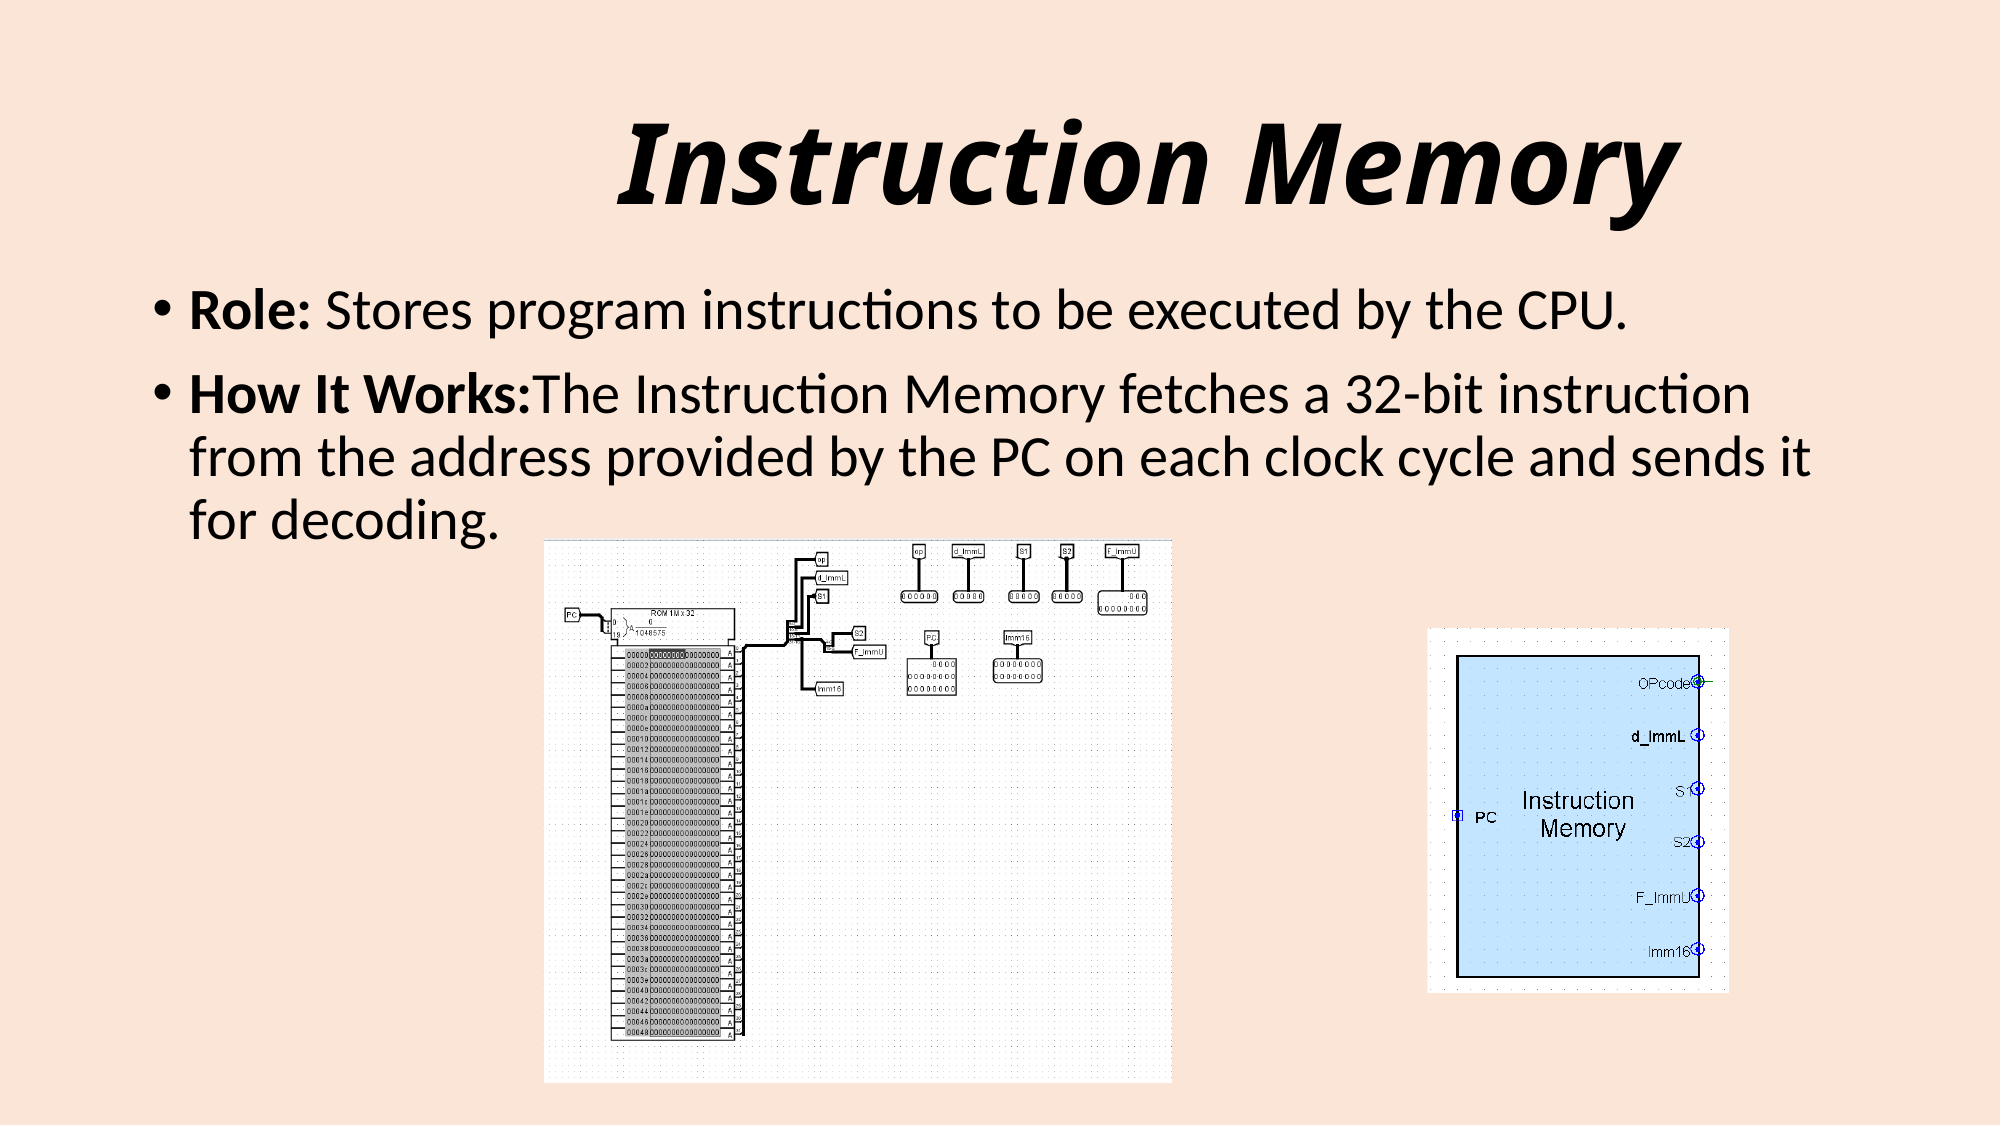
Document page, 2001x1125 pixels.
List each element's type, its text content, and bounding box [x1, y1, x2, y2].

picture [1427, 628, 1729, 993]
picture [543, 538, 1172, 1083]
list Role: Stores program instructions to be executed by the CPU. How It Works:The Instruction Memory fetches a 32-bit instruction from the address provided by the PC on each clock cycle and sends it for decoding. [137, 271, 1863, 986]
title Instruction Memory [137, 59, 1863, 271]
